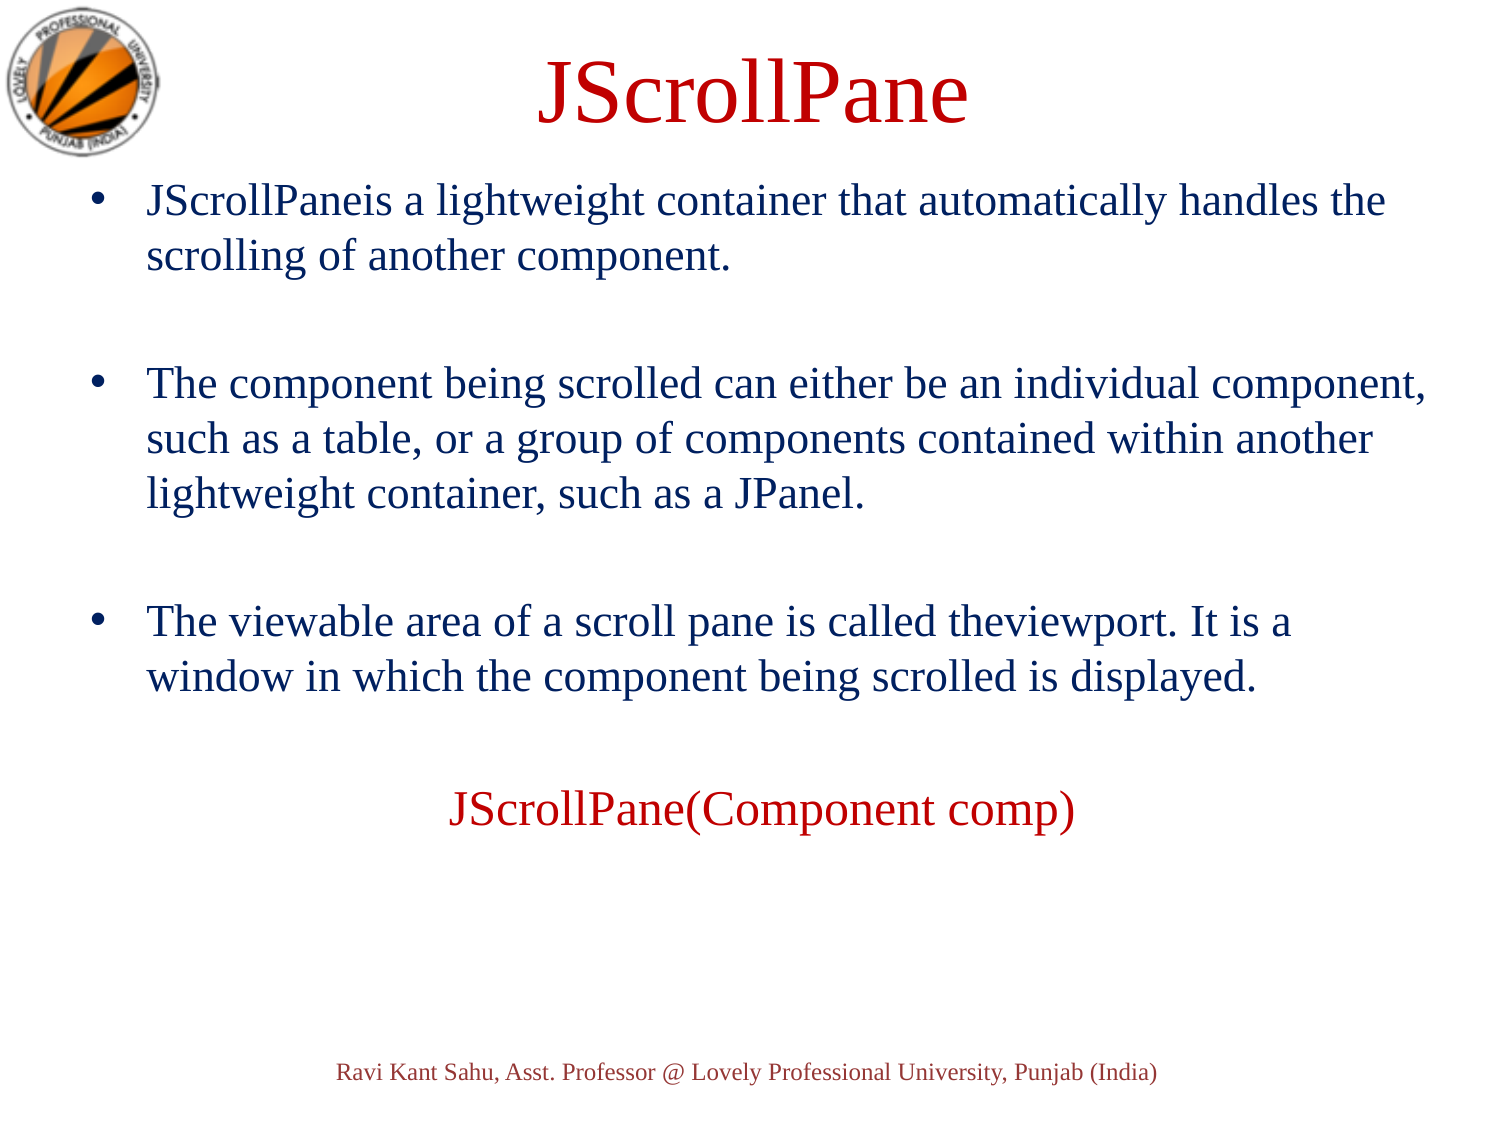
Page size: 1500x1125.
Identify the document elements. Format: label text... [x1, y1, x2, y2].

picture [0, 0, 163, 163]
title JScrollPane [163, 0, 1425, 162]
footer Ravi Kant Sahu, Asst. Professor @ Lovely Professional University, Punjab (India) [125, 1040, 1370, 1100]
list JScrollPaneis a lightweight container that automatically handles the scrolling of another component. The component being scrolled can either be an individual component, such as a table, or a group of components contained within another lightweight container, such as a JPanel. The viewable area of a scroll pane is called theviewport. It is a window in which the component being scrolled is displayed. JScrollPane(Component comp) [75, 162, 1450, 1025]
